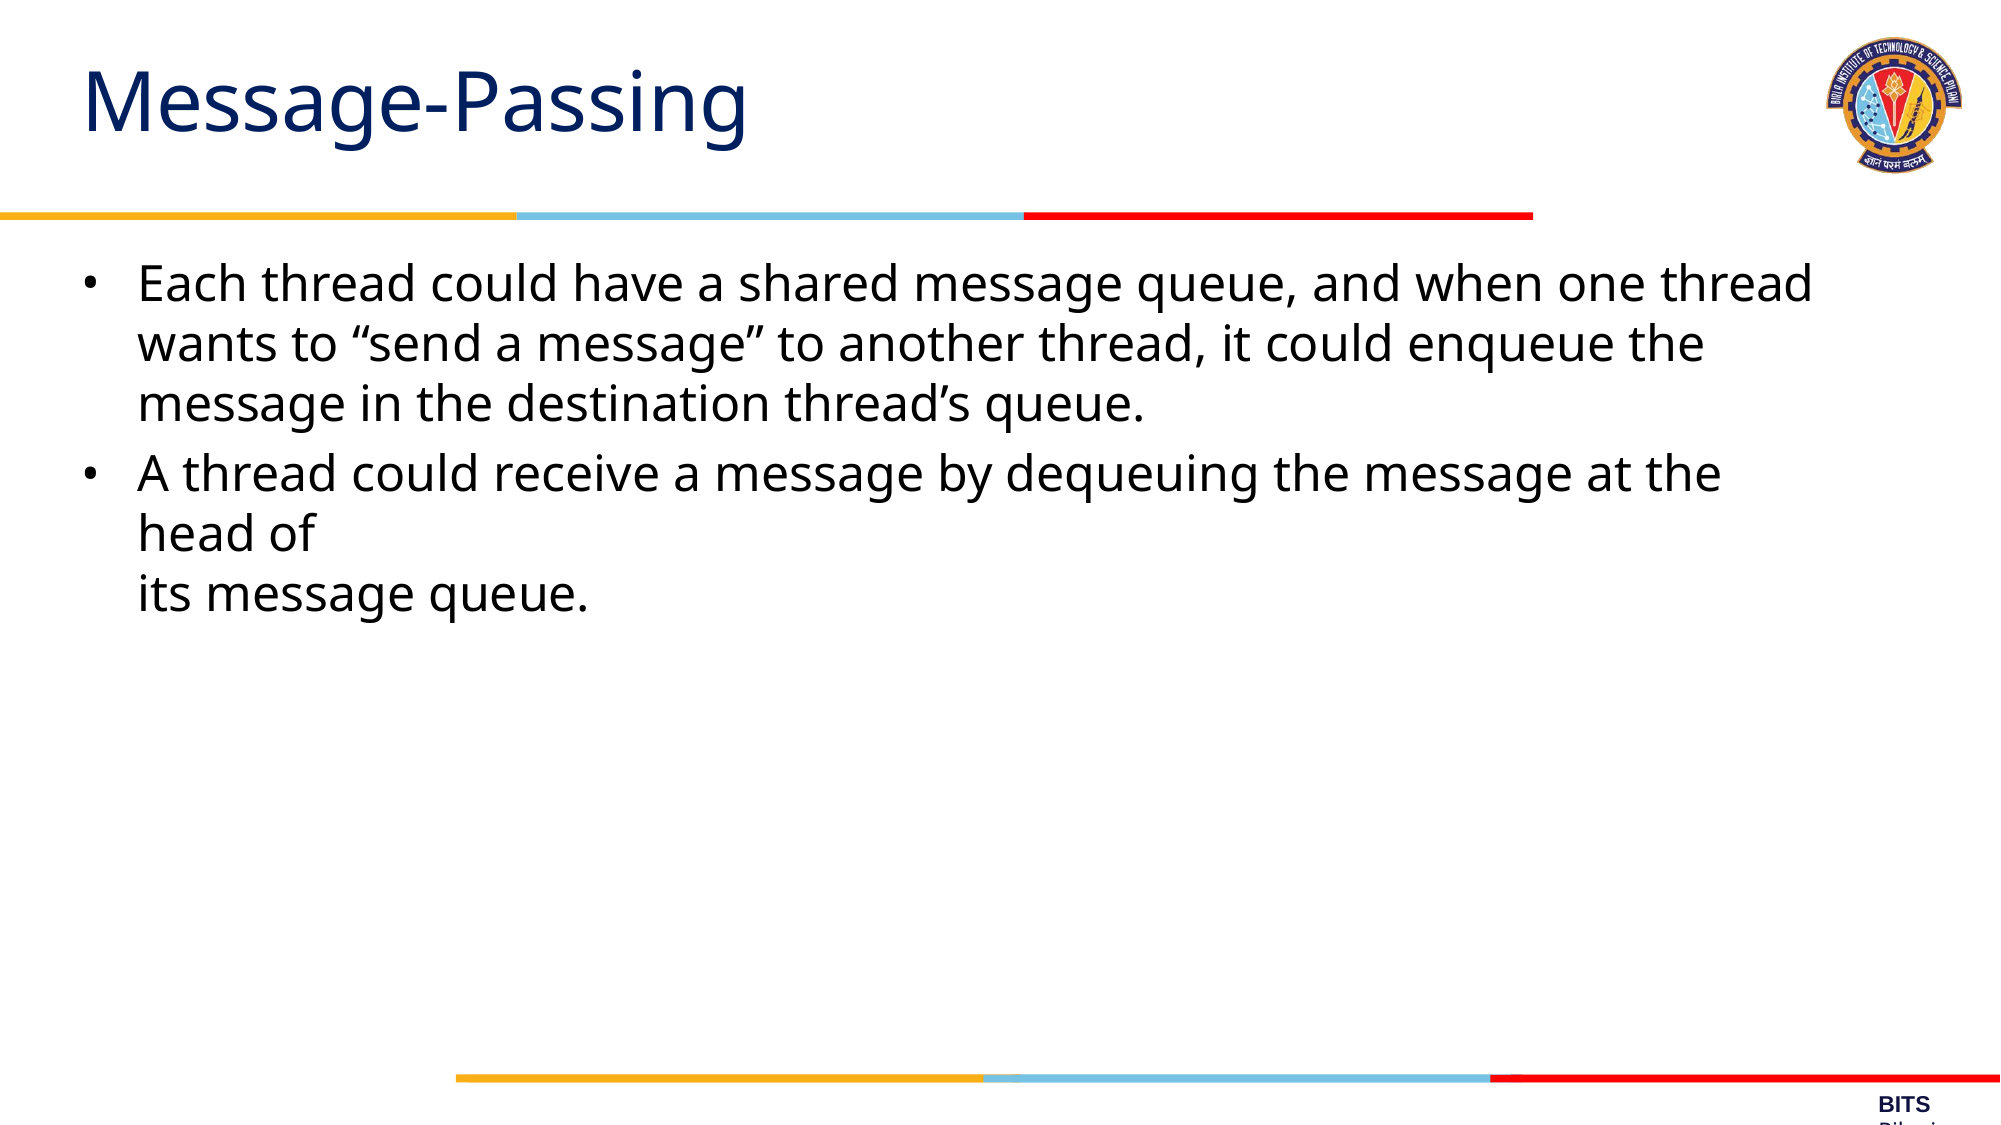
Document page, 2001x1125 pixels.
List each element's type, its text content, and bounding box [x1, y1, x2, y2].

title Message-Passing [79, 46, 1793, 236]
list Each thread could have a shared message queue, and when one thread wants to “send a message” to another thread, it could enqueue the message in the destination thread’s queue. A thread could receive a message by dequeuing the message at the head of its message queue. [79, 239, 1828, 890]
footer BITS Pilani [1876, 1089, 1995, 1125]
picture [1826, 37, 1962, 174]
